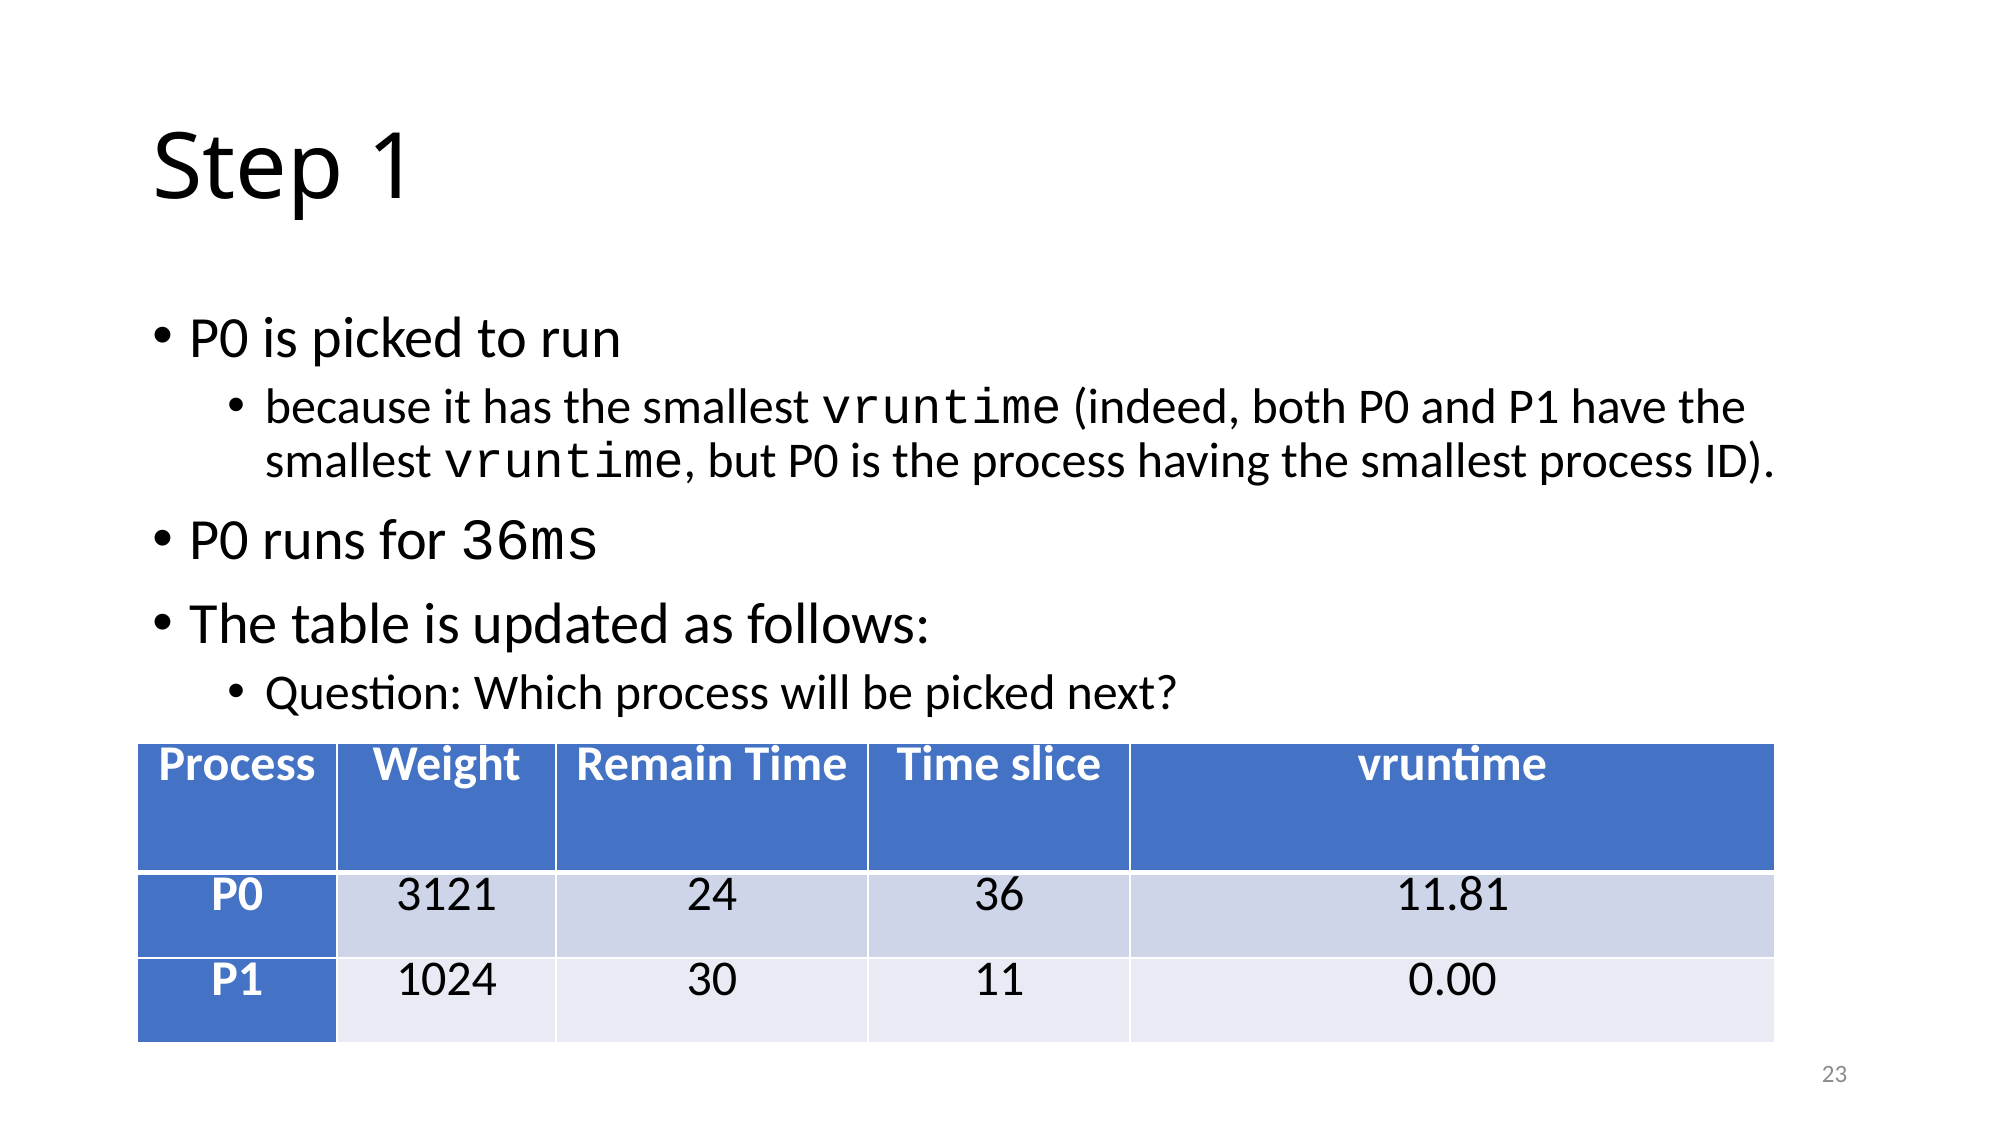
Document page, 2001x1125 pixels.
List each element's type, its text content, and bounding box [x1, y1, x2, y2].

slide_number 23 [1412, 1042, 1863, 1103]
table_cell 3121 [338, 875, 555, 957]
table_header Time slice [869, 744, 1129, 870]
table_cell P1 [138, 959, 336, 1042]
table_cell 30 [557, 959, 867, 1042]
table_cell 36 [869, 875, 1129, 957]
table_header vruntime [1131, 744, 1774, 870]
title Step 1 [137, 59, 1863, 278]
list P0 is picked to run because it has the smallest vruntime (indeed, both P0 and P1 have the smallest vruntime, but P0 is the process having the smallest process ID). P0 runs for 36ms The table is updated as follows: Question: Which process will be picked next? [137, 299, 1863, 1014]
table_cell P0 [138, 875, 336, 957]
table_cell 0.00 [1131, 959, 1774, 1042]
table_cell 24 [557, 875, 867, 957]
table_header Process [138, 744, 336, 870]
table_cell 11.81 [1131, 875, 1774, 957]
table_cell 11 [869, 959, 1129, 1042]
table_cell 1024 [338, 959, 555, 1042]
table_header Remain Time [557, 744, 867, 870]
table_header Weight [338, 744, 555, 870]
